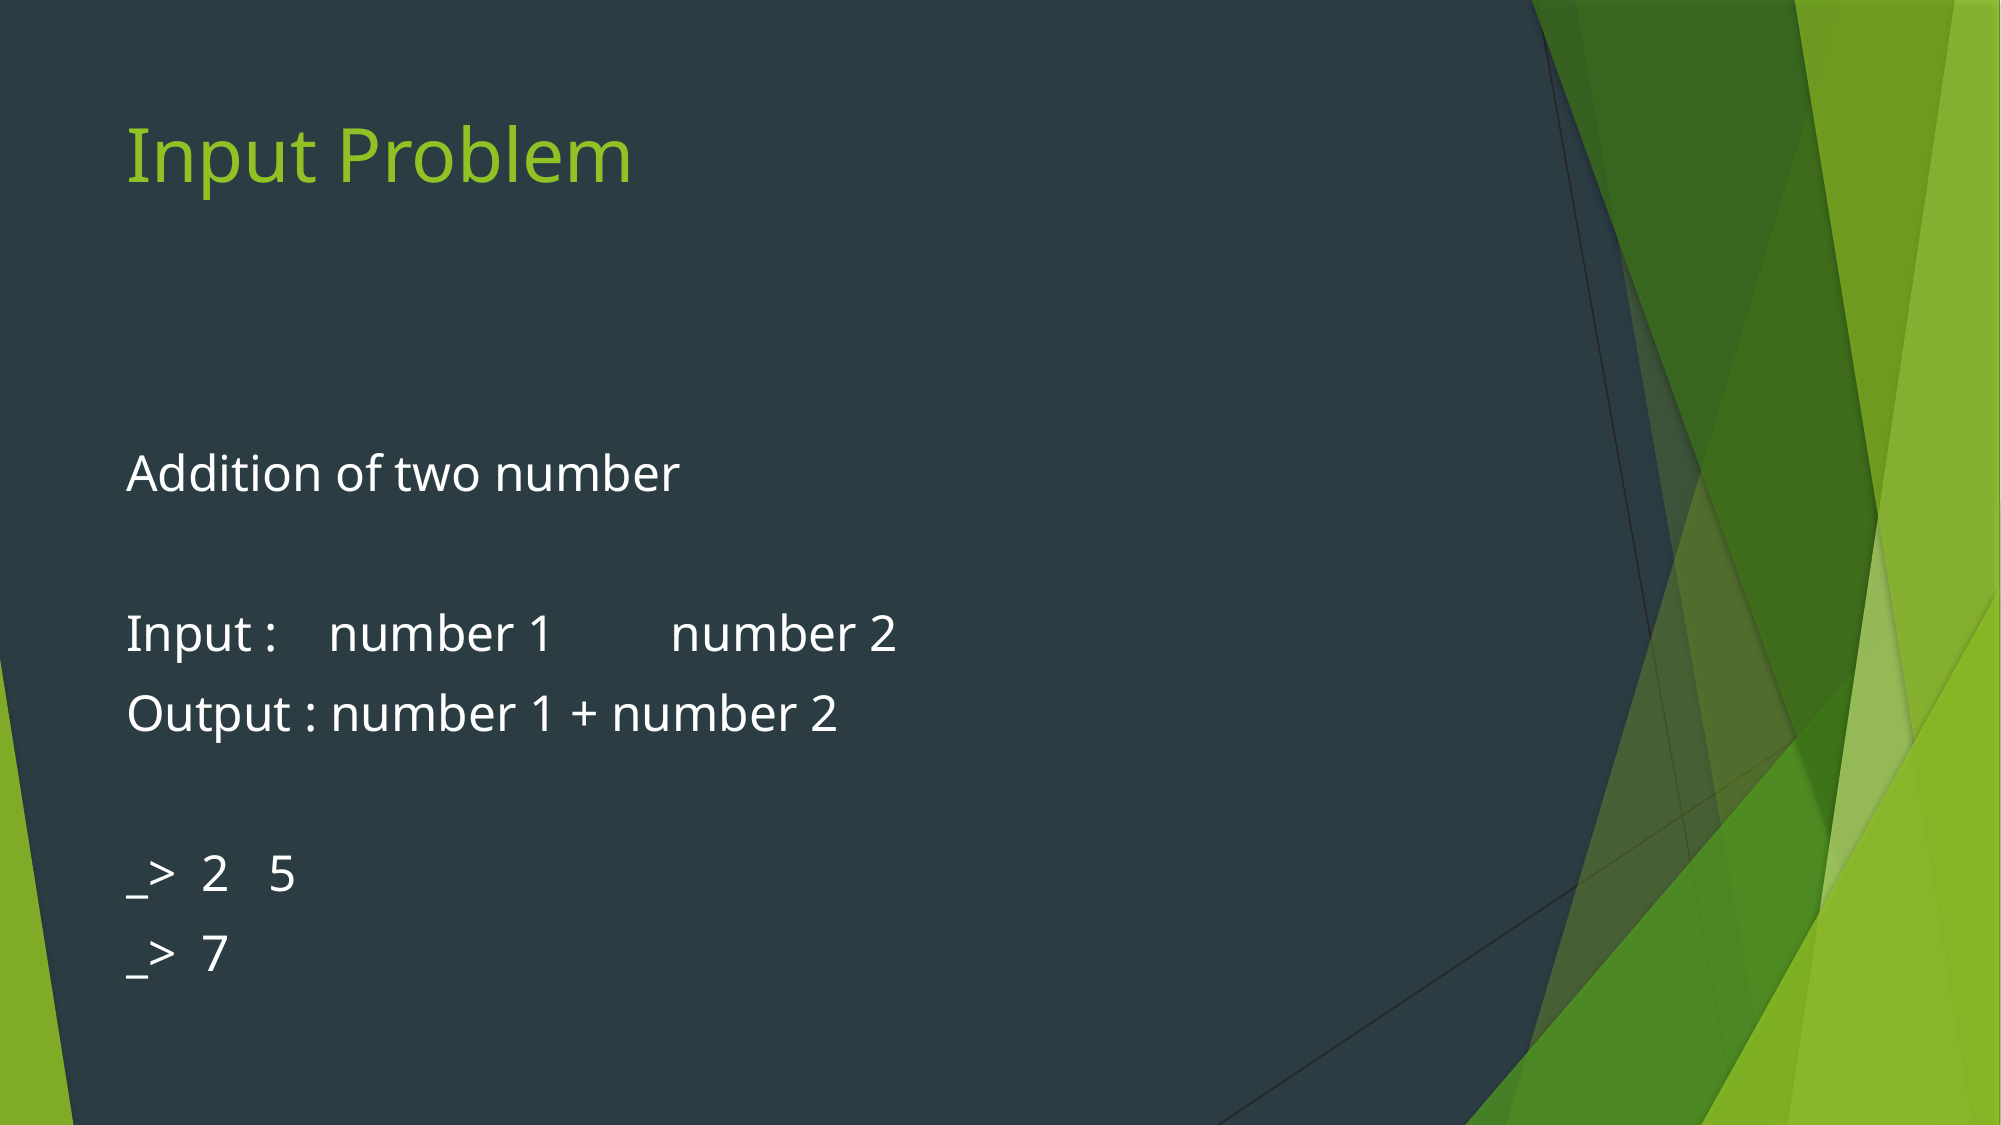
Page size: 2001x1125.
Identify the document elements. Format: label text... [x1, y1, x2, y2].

title Input Problem [111, 99, 1522, 317]
list Addition of two number Input : number 1 number 2 Output : number 1 + number 2 _> 2 5 _> 7 [111, 354, 1596, 992]
